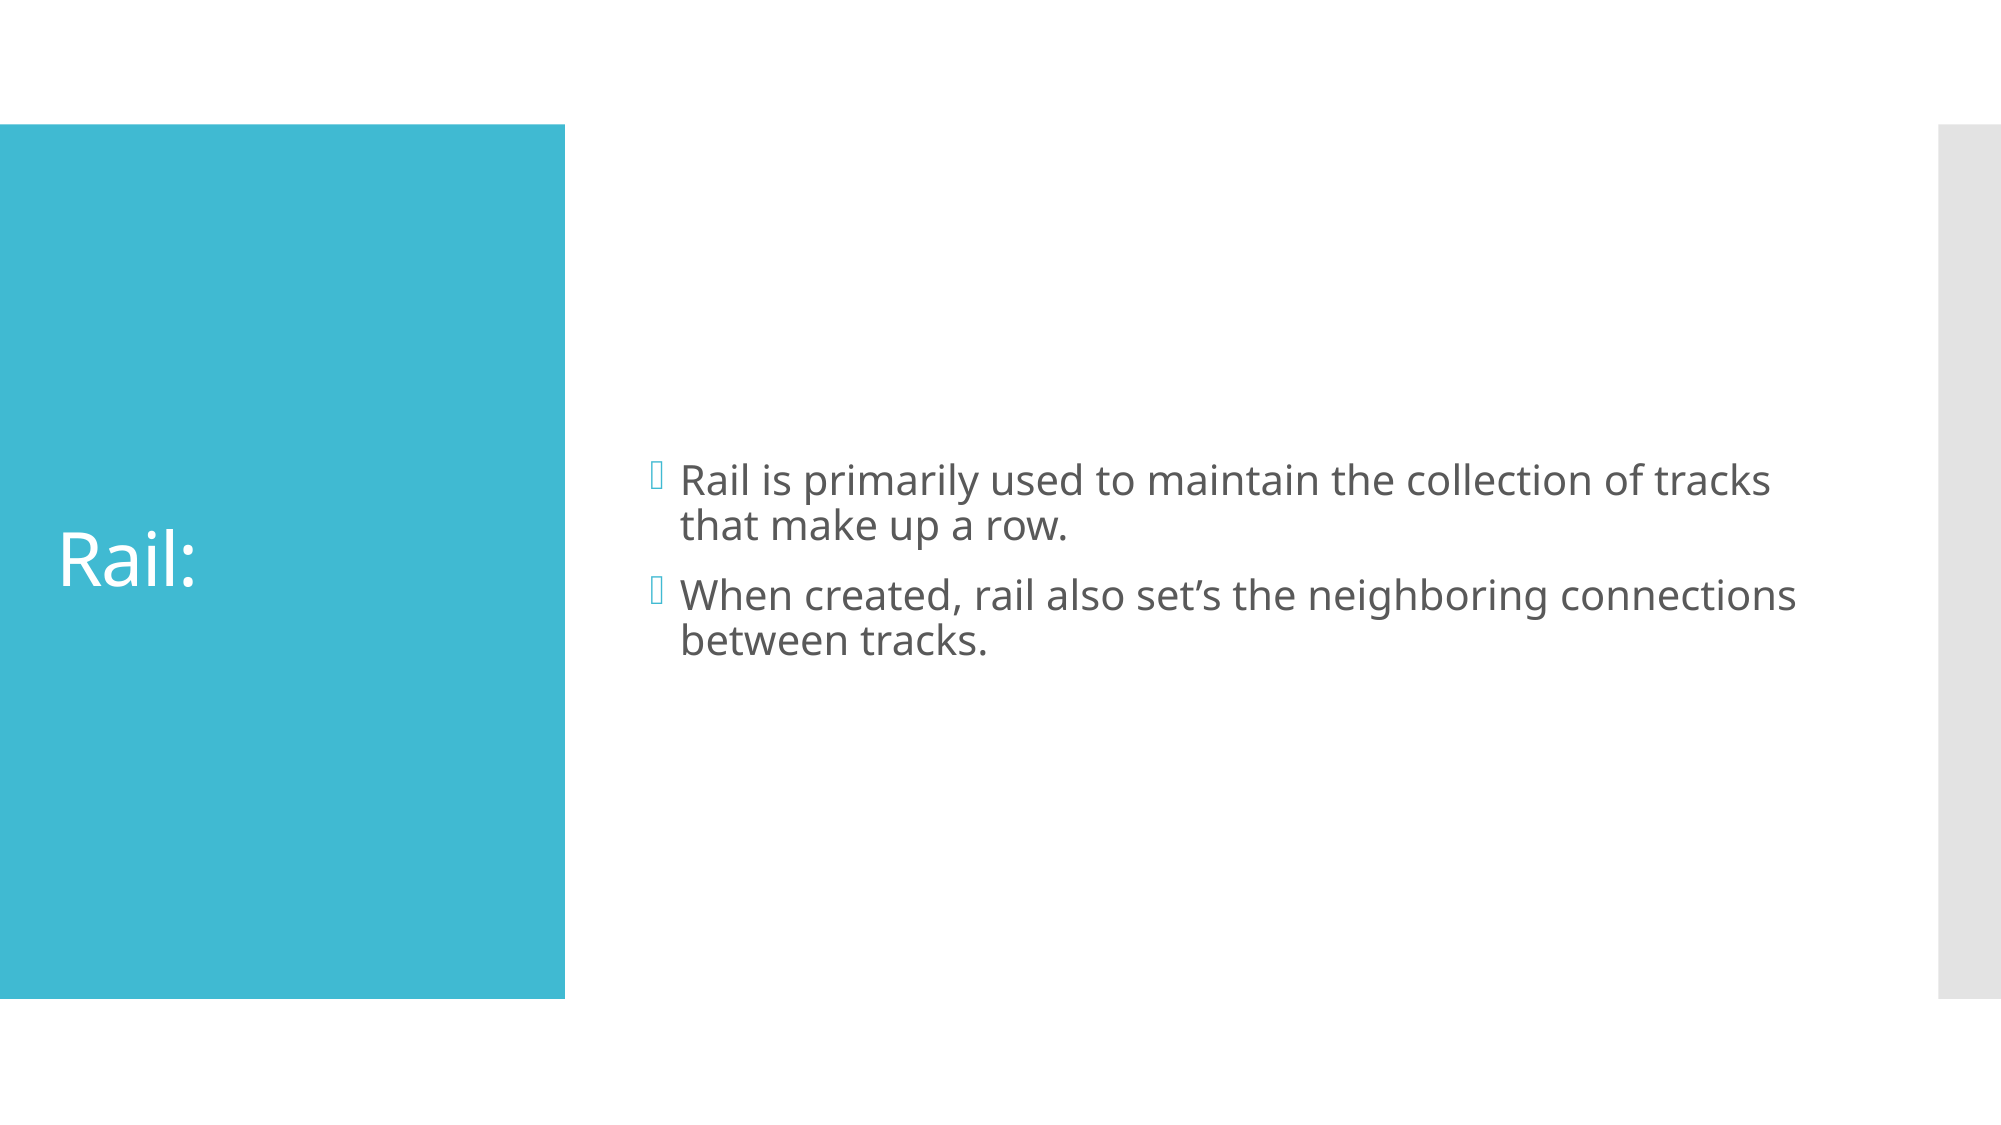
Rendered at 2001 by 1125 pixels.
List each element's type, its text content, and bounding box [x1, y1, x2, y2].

list Rail is primarily used to maintain the collection of tracks that make up a row. When created, rail also set’s the neighboring connections between tracks. [634, 141, 1835, 982]
title Rail: [41, 184, 525, 940]
